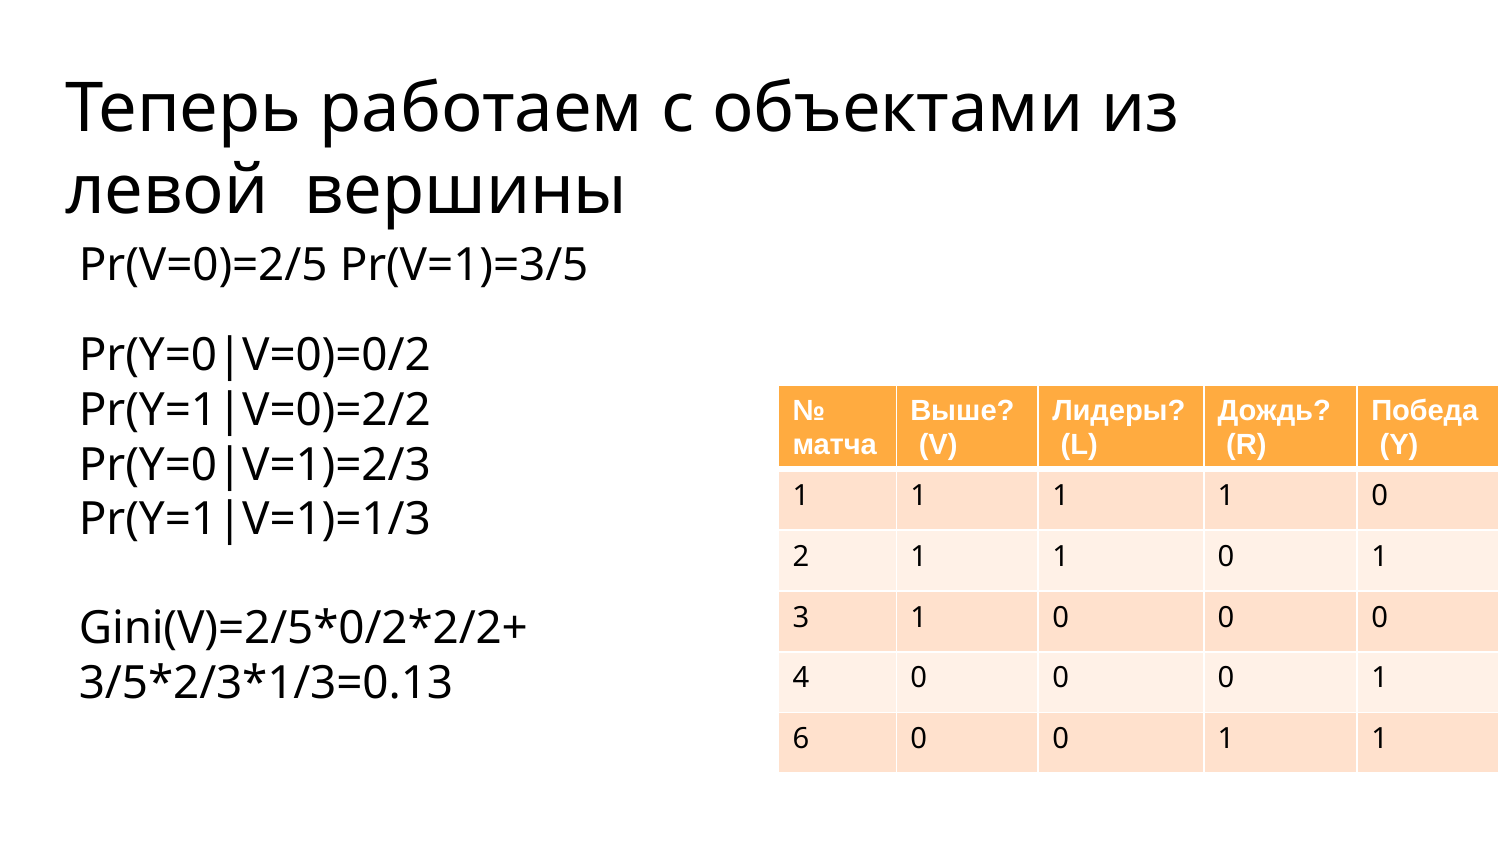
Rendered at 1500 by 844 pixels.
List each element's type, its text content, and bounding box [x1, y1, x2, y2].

table_cell 4 [779, 653, 896, 712]
table_cell 1 [897, 592, 1037, 651]
table_cell 0 [1039, 653, 1203, 712]
title Теперь работаем с объектами из левой вершины Pr(V=0)=2/5 Pr(V=1)=3/5 [63, 60, 1254, 290]
table_cell 6 [779, 713, 896, 772]
table_header Дождь? (R) [1205, 386, 1356, 466]
table_cell 0 [1205, 653, 1356, 712]
table_cell 1 [1358, 531, 1498, 590]
table_cell 1 [897, 531, 1037, 590]
table_cell 1 [1039, 472, 1203, 529]
table_cell 1 [1205, 472, 1356, 529]
table_cell 1 [1358, 713, 1498, 772]
table_cell 1 [1039, 531, 1203, 590]
table_cell 1 [897, 472, 1037, 529]
table_cell 2 [779, 531, 896, 590]
table_cell 1 [1358, 653, 1498, 712]
table_cell 0 [1205, 531, 1356, 590]
table_cell 3 [779, 592, 896, 651]
table_cell 1 [1205, 713, 1356, 772]
table_header Лидеры? (L) [1039, 386, 1203, 466]
table_header Победа (Y) [1358, 386, 1498, 466]
table_header № матча [779, 386, 896, 466]
table_cell 0 [1039, 713, 1203, 772]
table_cell 0 [1039, 592, 1203, 651]
table_cell 0 [897, 653, 1037, 712]
table_header Выше? (V) [897, 386, 1037, 466]
table_cell 1 [779, 472, 896, 529]
table_cell 0 [1358, 592, 1498, 651]
table_cell 0 [1205, 592, 1356, 651]
table_cell 0 [1358, 472, 1498, 529]
table_cell 0 [897, 713, 1037, 772]
text_box Pr(Y=0|V=0)=0/2 Pr(Y=1|V=0)=2/2 Pr(Y=0|V=1)=2/3 Pr(Y=1|V=1)=1/3 Gini(V)=2/5*0/2*2/2+ 3/5*2/3*1/3=0.13 [76, 320, 614, 708]
